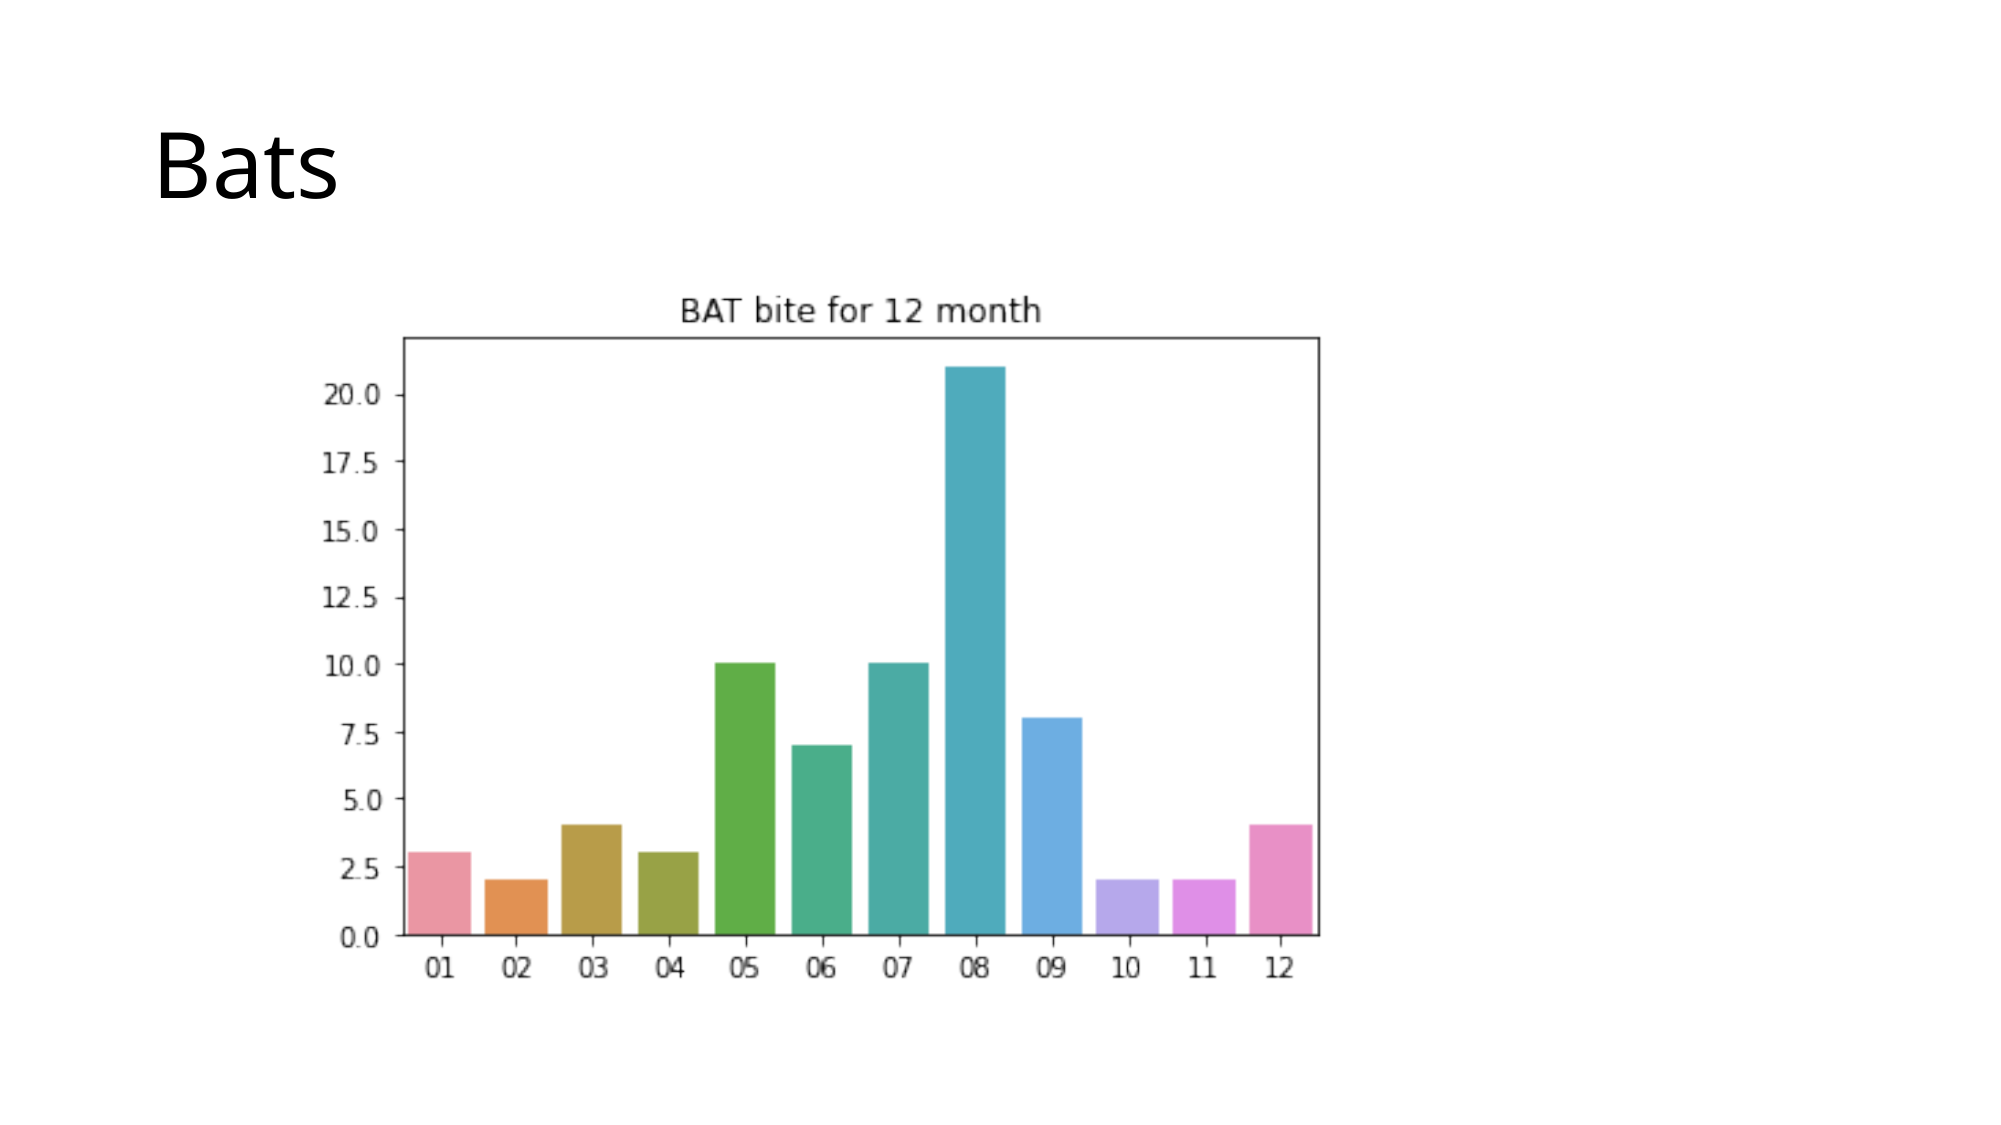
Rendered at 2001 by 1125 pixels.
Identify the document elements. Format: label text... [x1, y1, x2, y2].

title Bats [137, 59, 1863, 278]
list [302, 277, 1338, 1001]
